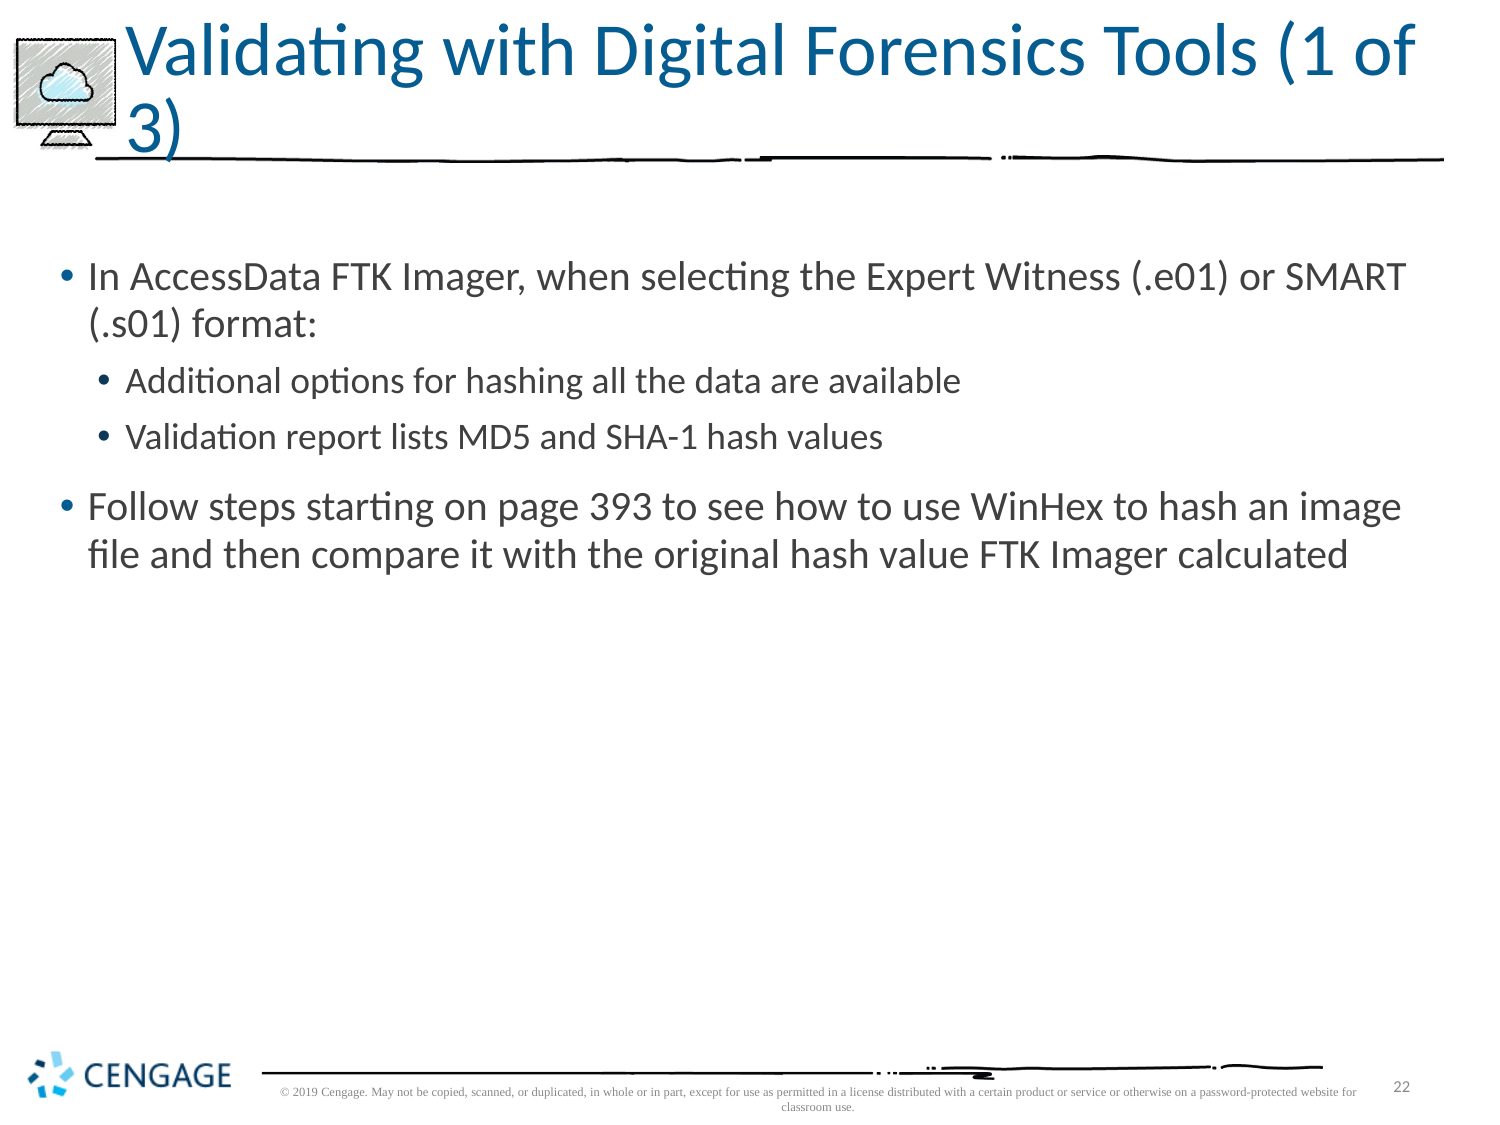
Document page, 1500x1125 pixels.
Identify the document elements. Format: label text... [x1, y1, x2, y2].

title Validating with Digital Forensics Tools (1 of 3) [125, 0, 1442, 185]
picture [12, 36, 117, 151]
footer © 2019 Cengage. May not be copied, scanned, or duplicated, in whole or in part, except for use as permitted in a license distributed with a certain product or service or otherwise on a password-protected website for classroom use. [261, 1079, 1375, 1120]
picture [7, 1037, 244, 1111]
picture [95, 155, 125, 163]
list In AccessData FTK Imager, when selecting the Expert Witness (.e01) or SMART (.s01) format: Additional options for hashing all the data are available Validation report lists MD5 and SHA-1 hash values Follow steps starting on page 393 to see how to use WinHex to hash an image file and then compare it with the original hash value FTK Imager calculated [59, 252, 1441, 891]
picture [261, 1064, 1323, 1079]
